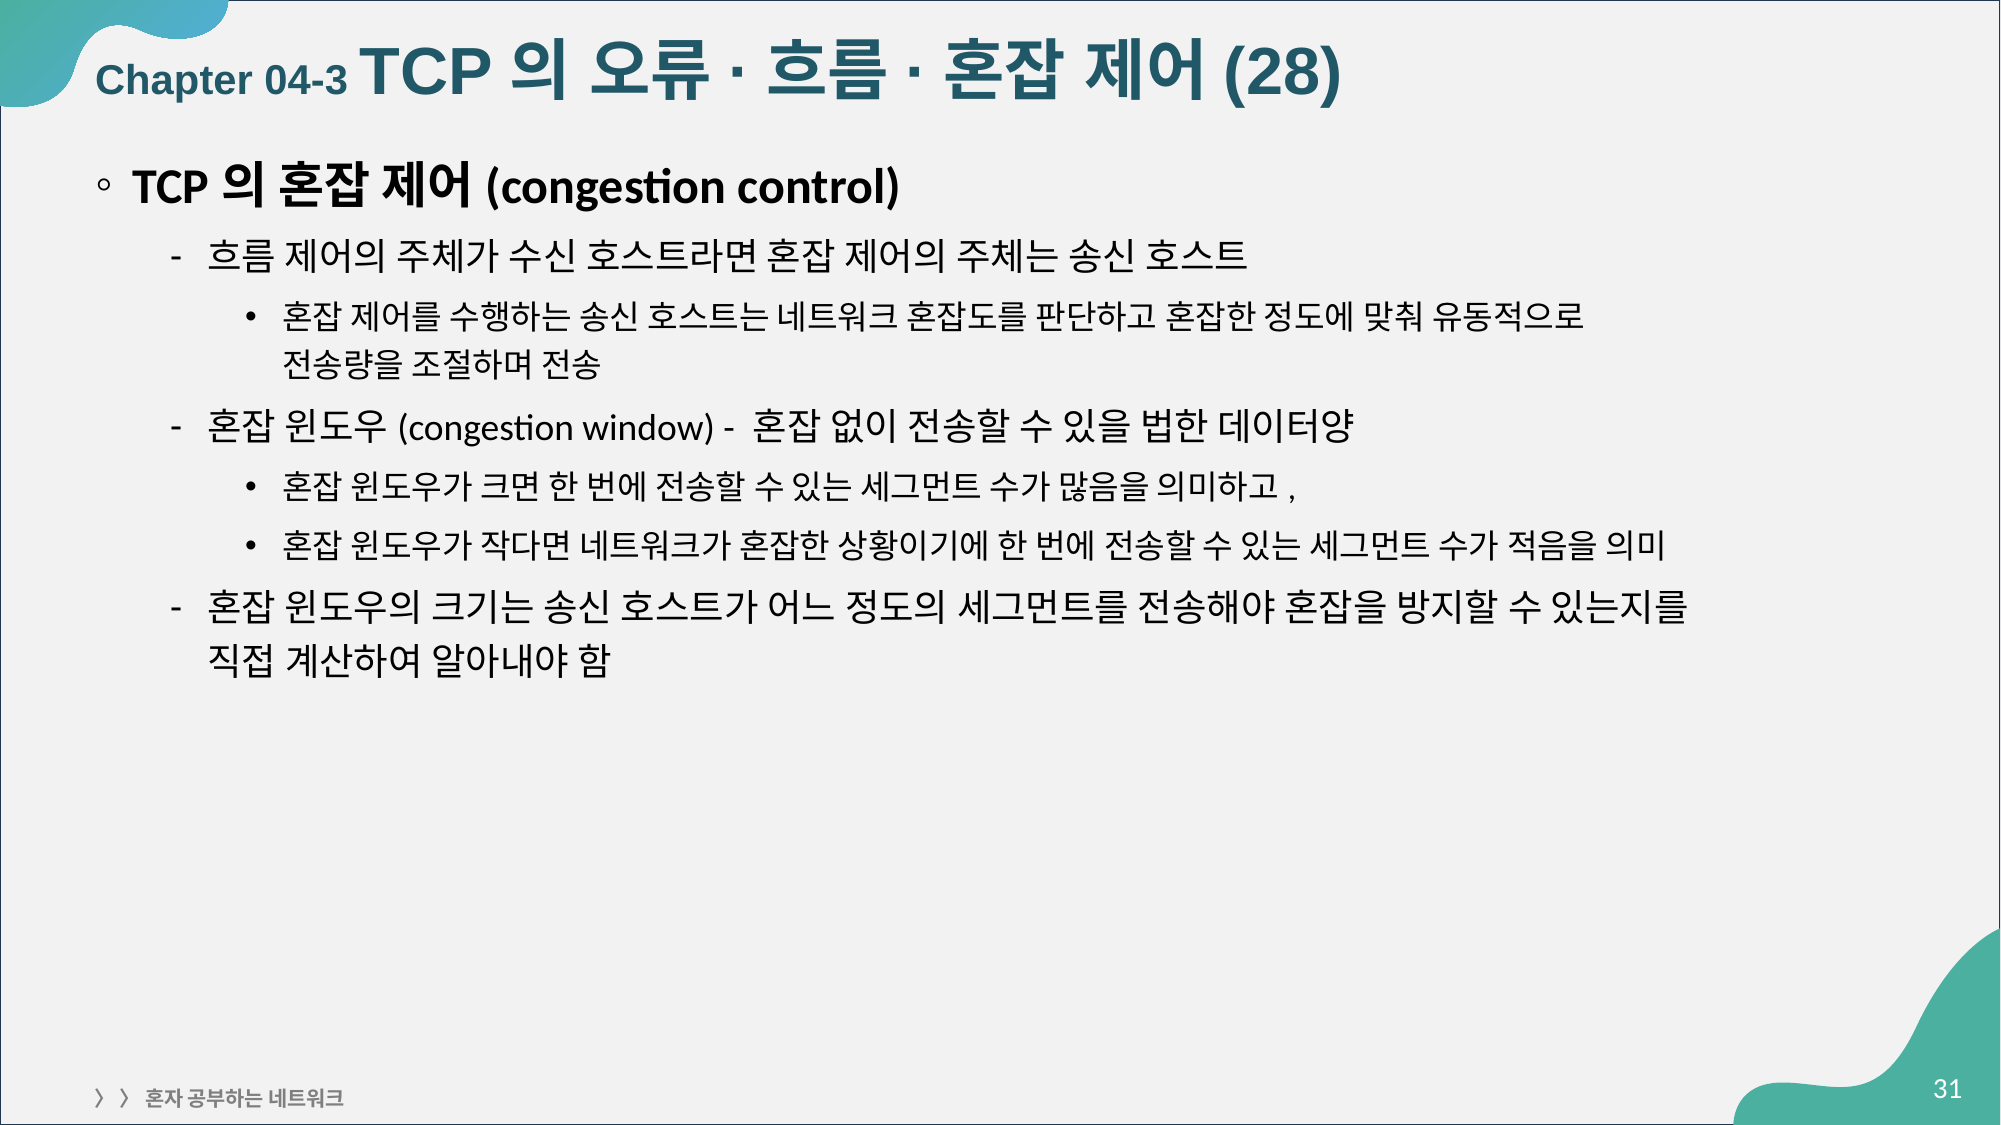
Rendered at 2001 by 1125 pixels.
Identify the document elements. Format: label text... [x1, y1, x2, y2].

title Chapter 04-3 TCP의 오류·흐름·혼잡 제어(28) [79, 17, 1931, 128]
slide_number ‹#› [1917, 1061, 1984, 1122]
list TCP의 혼잡 제어(congestion control) 흐름 제어의 주체가 수신 호스트라면 혼잡 제어의 주체는 송신 호스트 혼잡 제어를 수행하는 송신 호스트는 네트워크 혼잡도를 판단하고 혼잡한 정도에 맞춰 유동적으로 전송량을 조절하며 전송 혼잡 윈도우(congestion window) - 혼잡 없이 전송할 수 있을 법한 데이터양 혼잡 윈도우가 크면 한 번에 전송할 수 있는 세그먼트 수가 많음을 의미하고, 혼잡 윈도우가 작다면 네트워크가 혼잡한 상황이기에 한 번에 전송할 수 있는 세그먼트 수가 적음을 의미 혼잡 윈도우의 크기는 송신 호스트가 어느 정도의 세그먼트를 전송해야 혼잡을 방지할 수 있는지를 직접 계산하여 알아내야 함 [79, 133, 1958, 1079]
footer 〉 〉 혼자 공부하는 네트워크 [79, 1078, 755, 1114]
